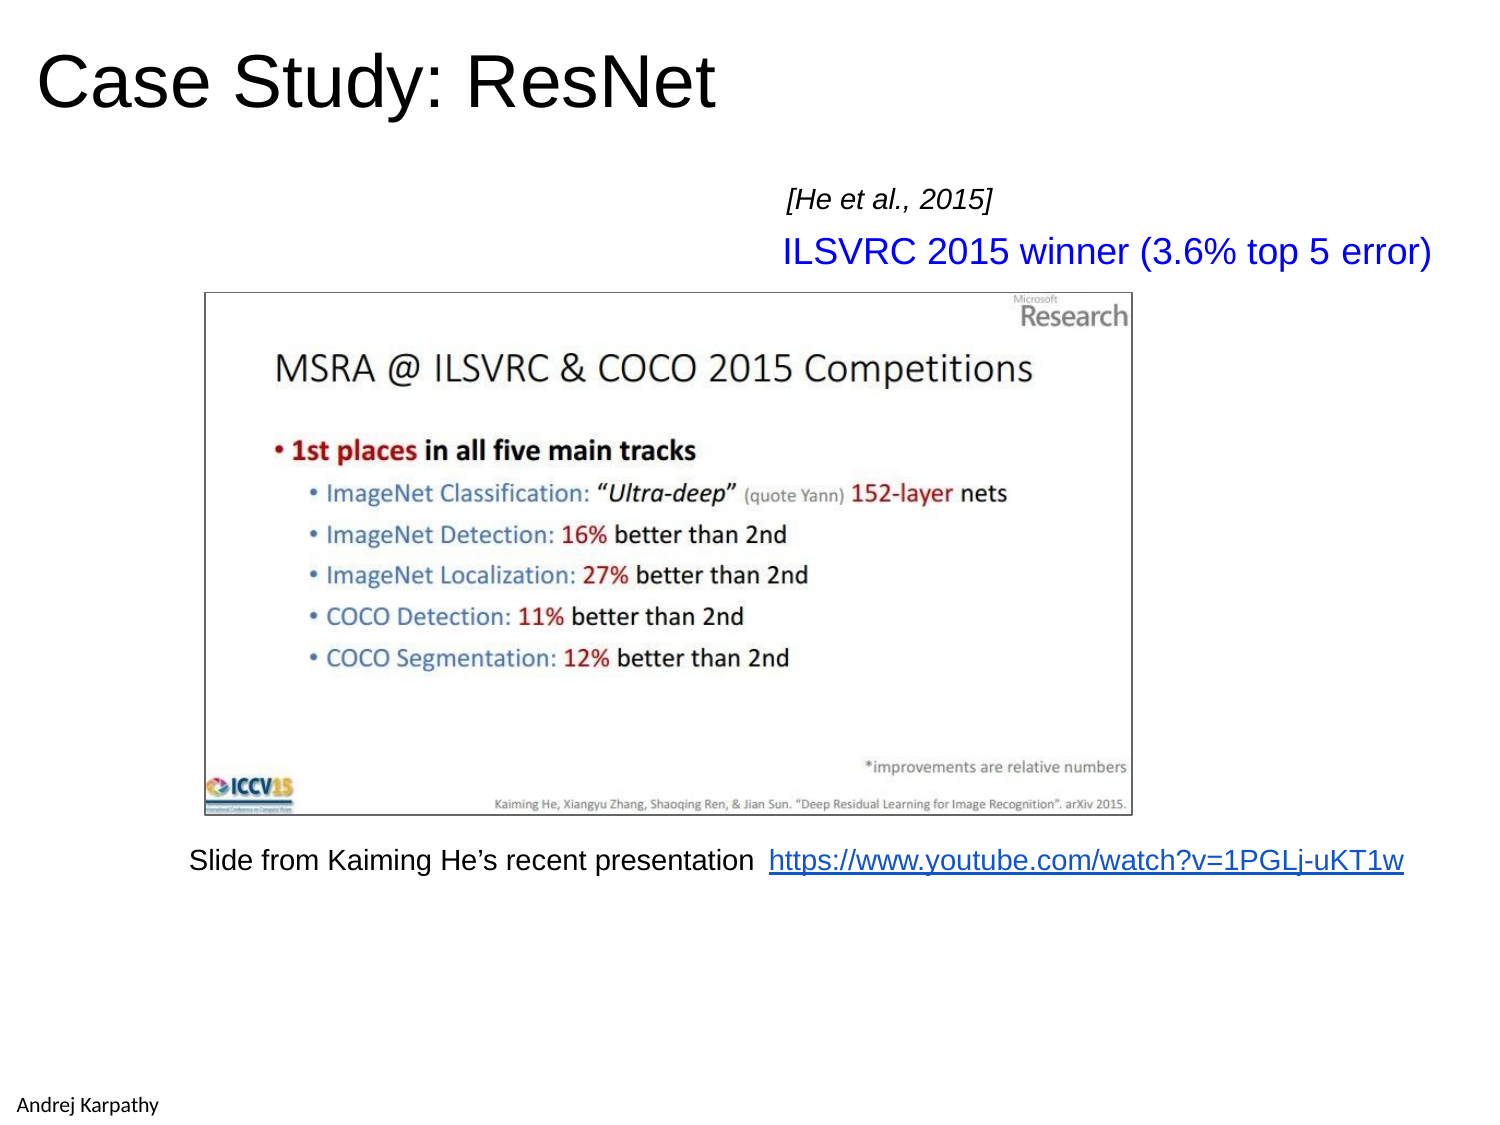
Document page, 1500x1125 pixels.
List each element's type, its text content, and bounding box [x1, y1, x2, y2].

text_box [204, 292, 1132, 816]
text_box Slide from Kaiming He’s recent presentation https://www.youtube.com/watch?v=1PGLj-uKT1w [186, 840, 1407, 876]
title Case Study: ResNet [36, 32, 1463, 124]
text_box Andrej Karpathy [1, 1083, 175, 1125]
text_box [He et al., 2015] ILSVRC 2015 winner (3.6% top 5 error) [780, 180, 1439, 272]
